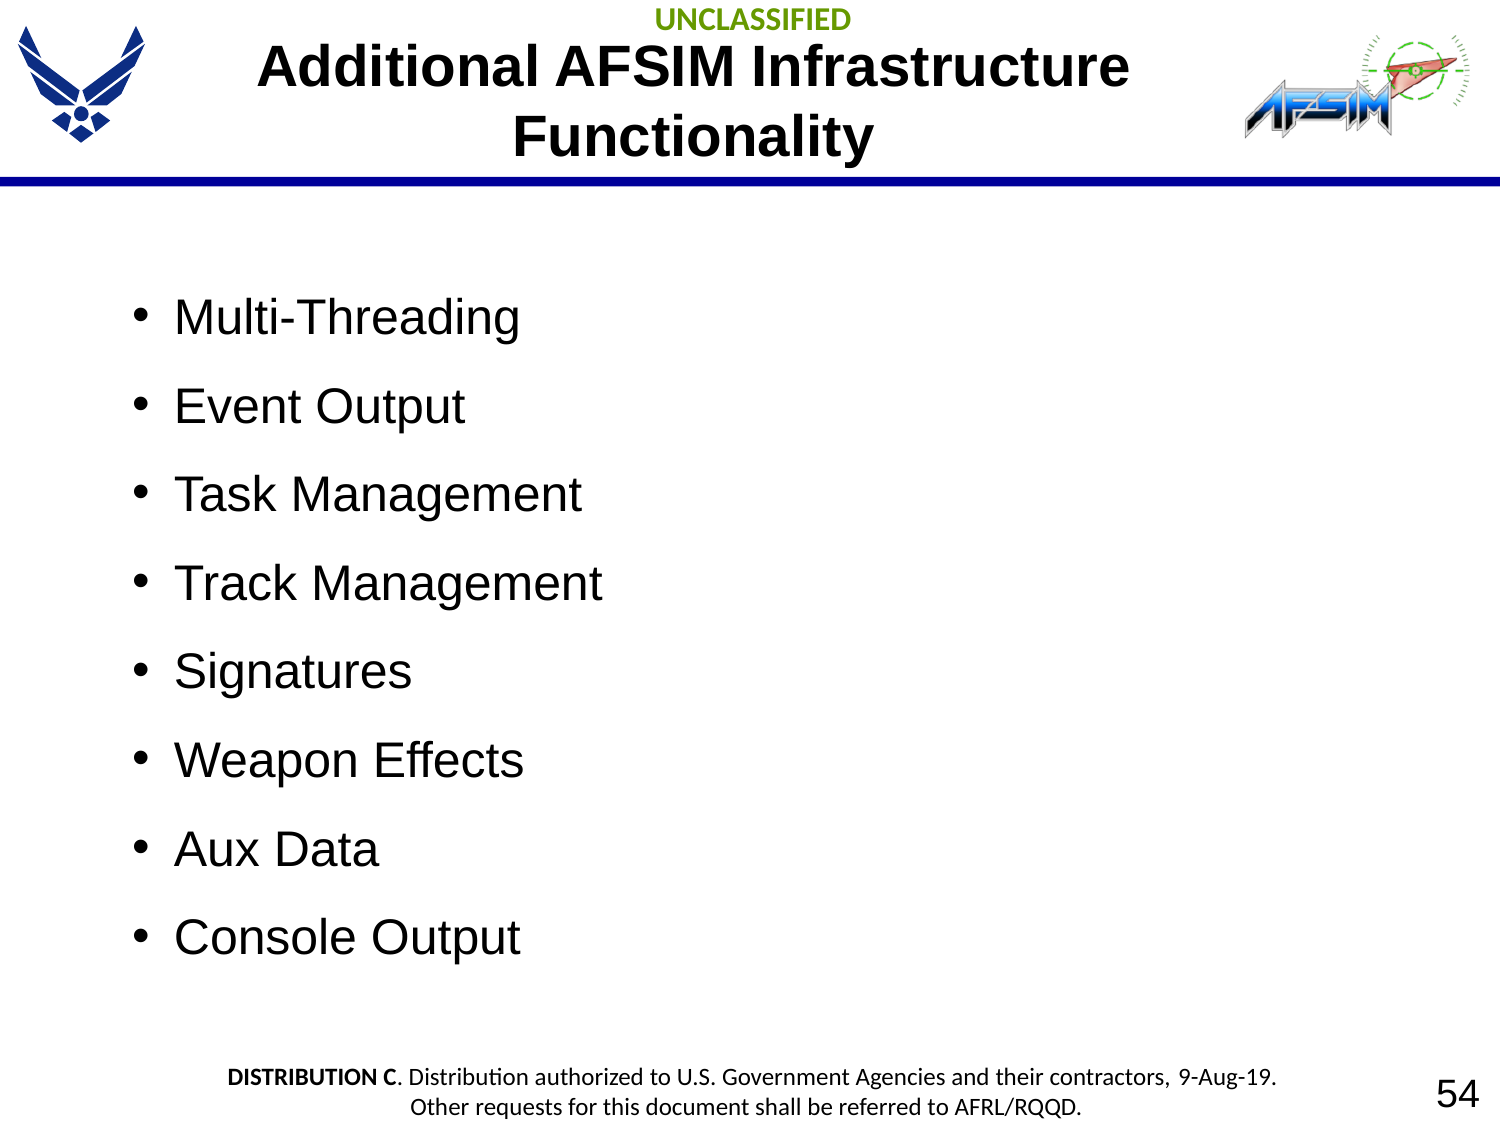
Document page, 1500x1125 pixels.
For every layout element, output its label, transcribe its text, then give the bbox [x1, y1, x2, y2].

title Additional AFSIM Infrastructure Functionality [150, 4, 1238, 193]
list Multi-Threading Event Output Task Management Track Management Signatures Weapon Effects Aux Data Console Output [75, 262, 1425, 1005]
picture [1238, 22, 1483, 147]
